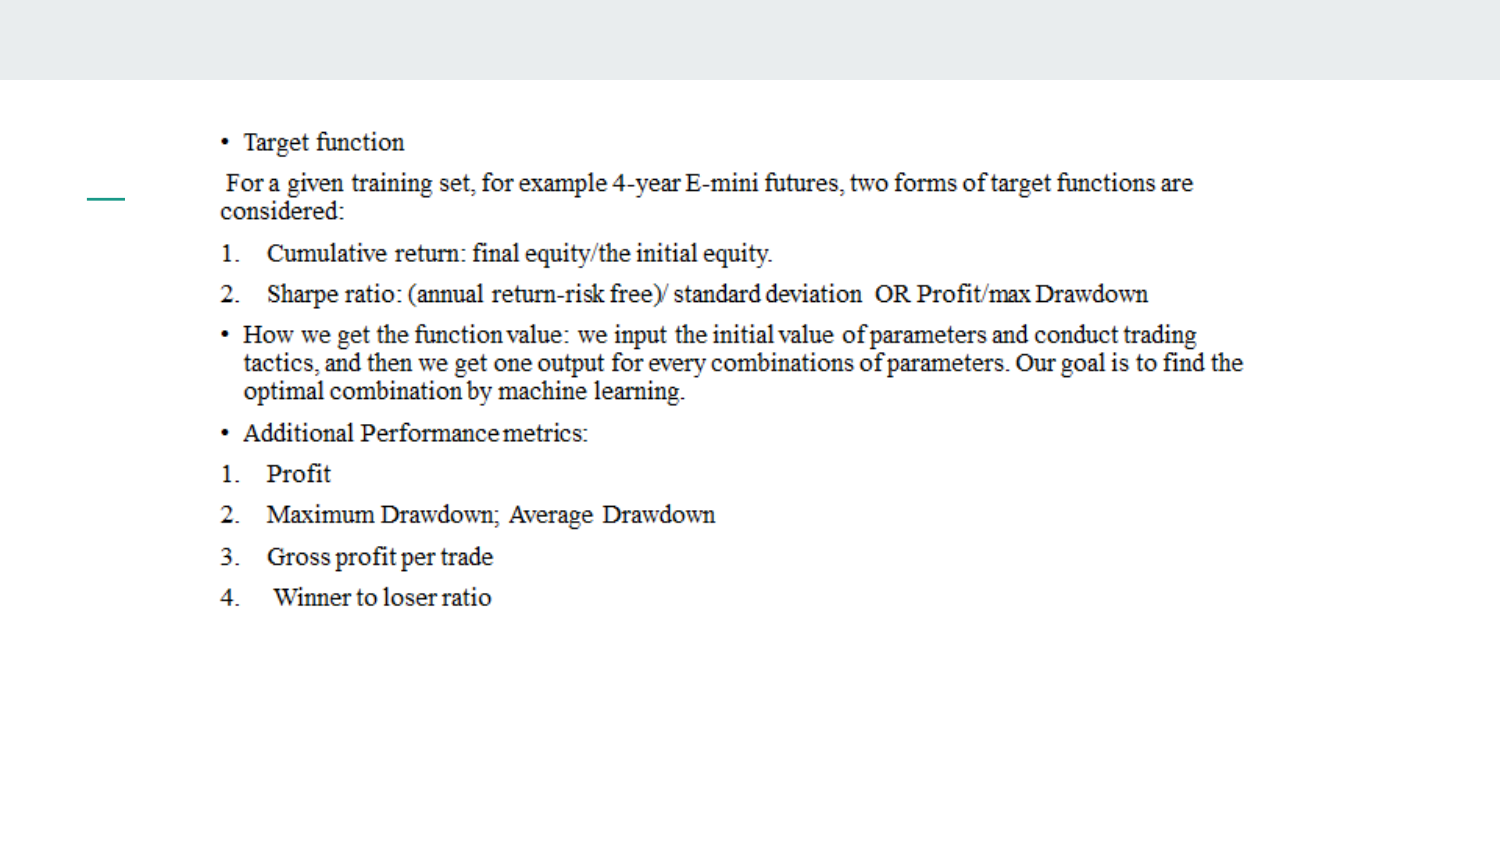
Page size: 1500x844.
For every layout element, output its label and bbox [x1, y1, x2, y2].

picture [124, 107, 1376, 812]
